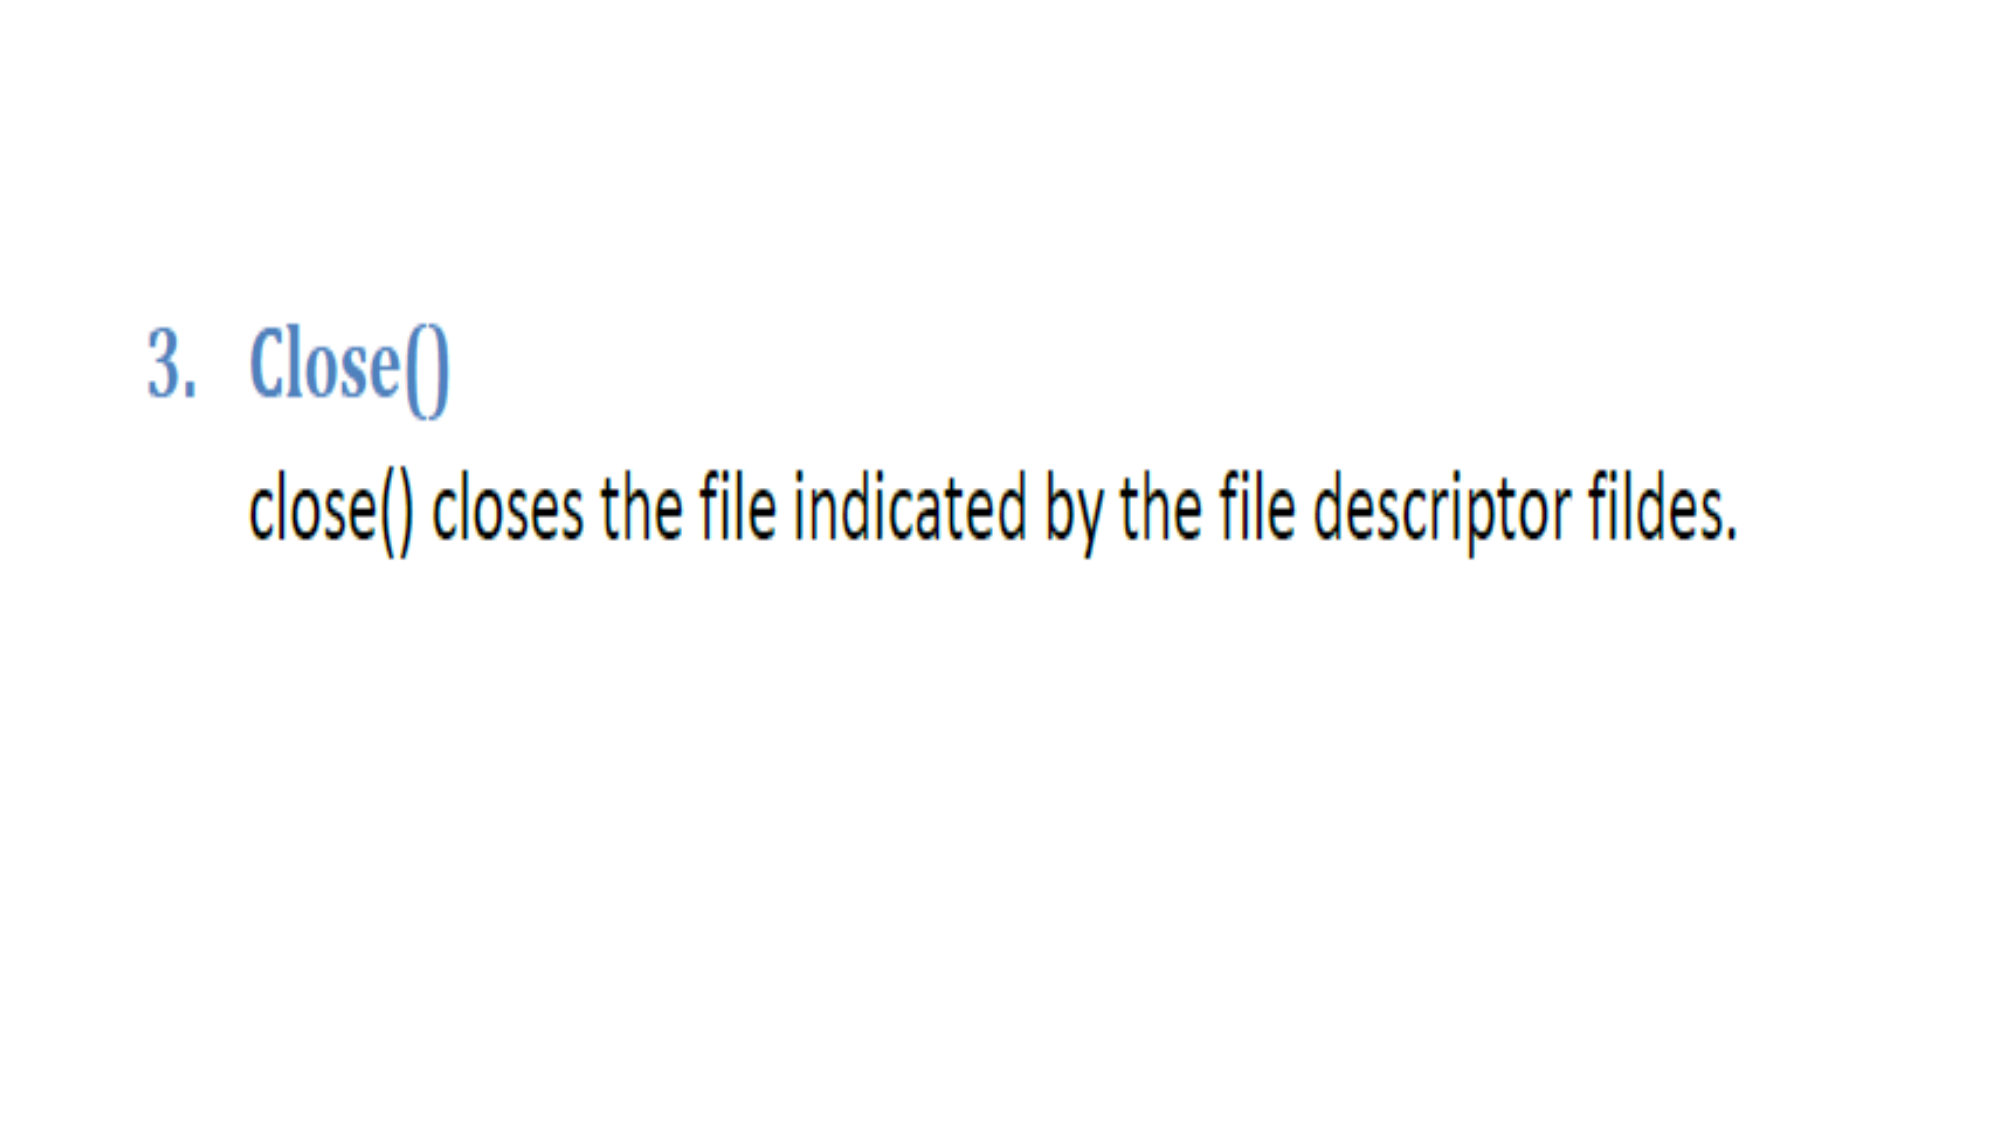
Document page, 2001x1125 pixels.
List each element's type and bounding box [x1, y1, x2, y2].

picture [95, 255, 1987, 641]
